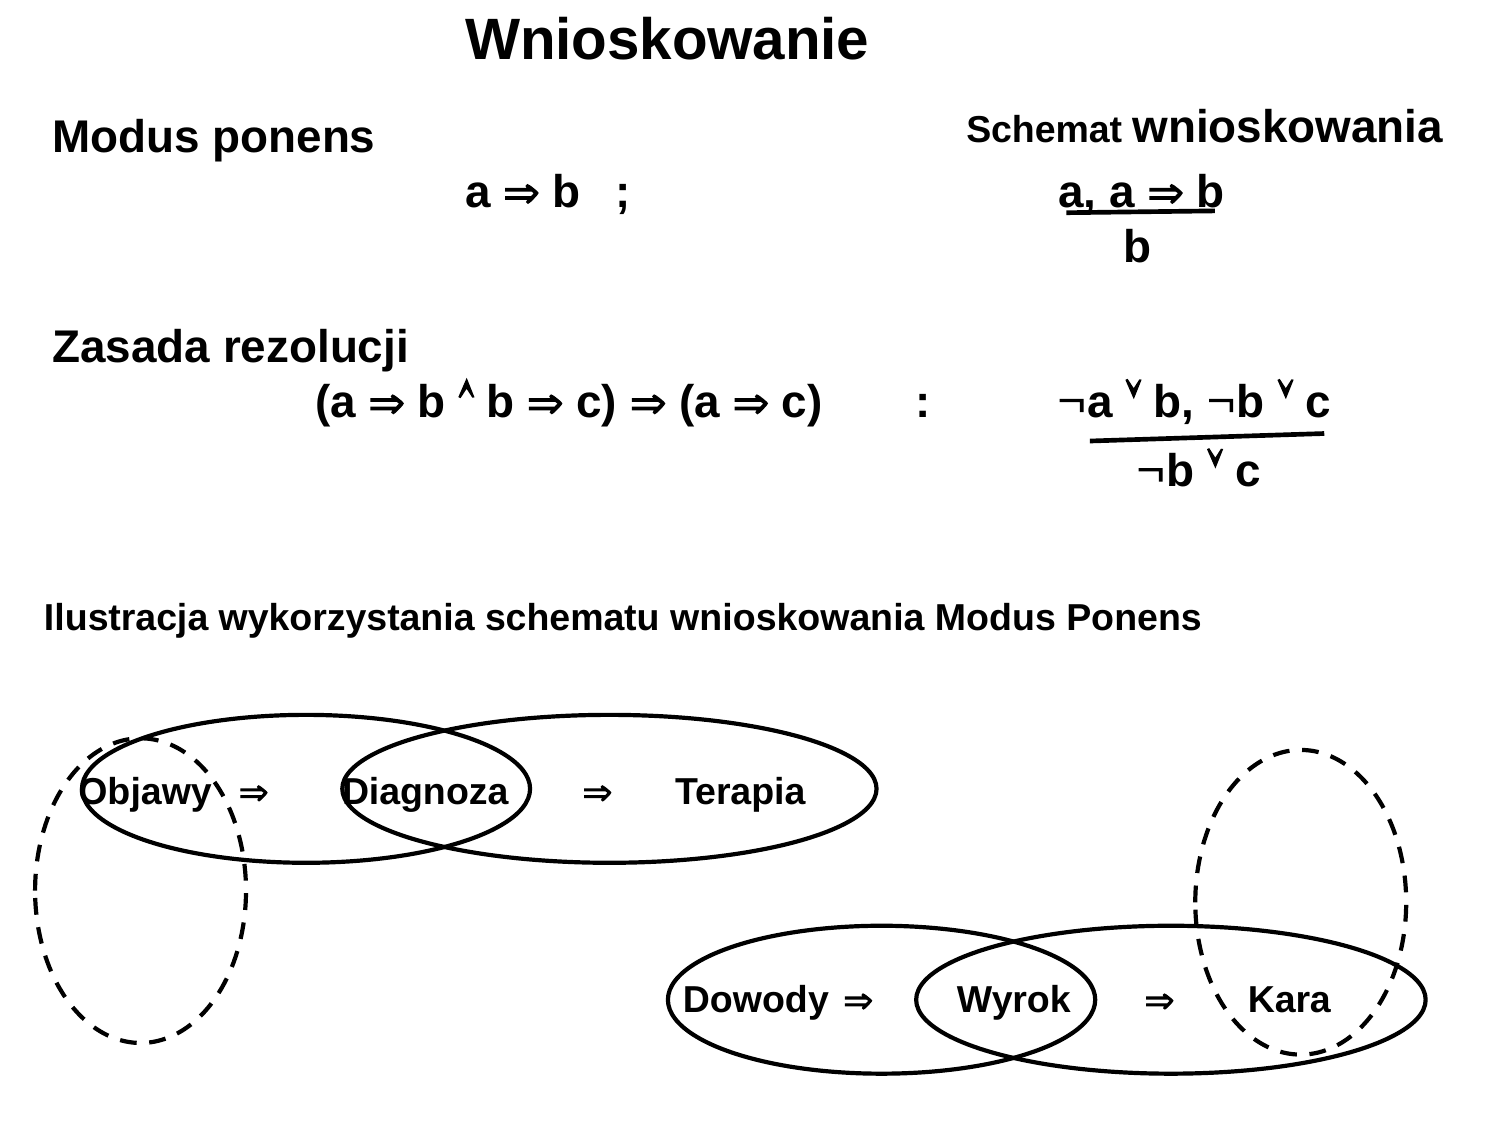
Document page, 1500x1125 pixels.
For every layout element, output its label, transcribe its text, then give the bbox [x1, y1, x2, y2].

text_box Ilustracja wykorzystania schematu wnioskowania Modus Ponens [29, 585, 1229, 646]
text_box b  c [1121, 433, 1276, 504]
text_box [34, 713, 1466, 1074]
text_box Zasada rezolucji (a  b  b  c)  (a  c) : a  b, b  c [0, 309, 1453, 544]
text_box Wnioskowanie Modus ponens a  b ; a, a  b b [0, 0, 1465, 279]
text_box Schemat wnioskowania [951, 89, 1459, 160]
